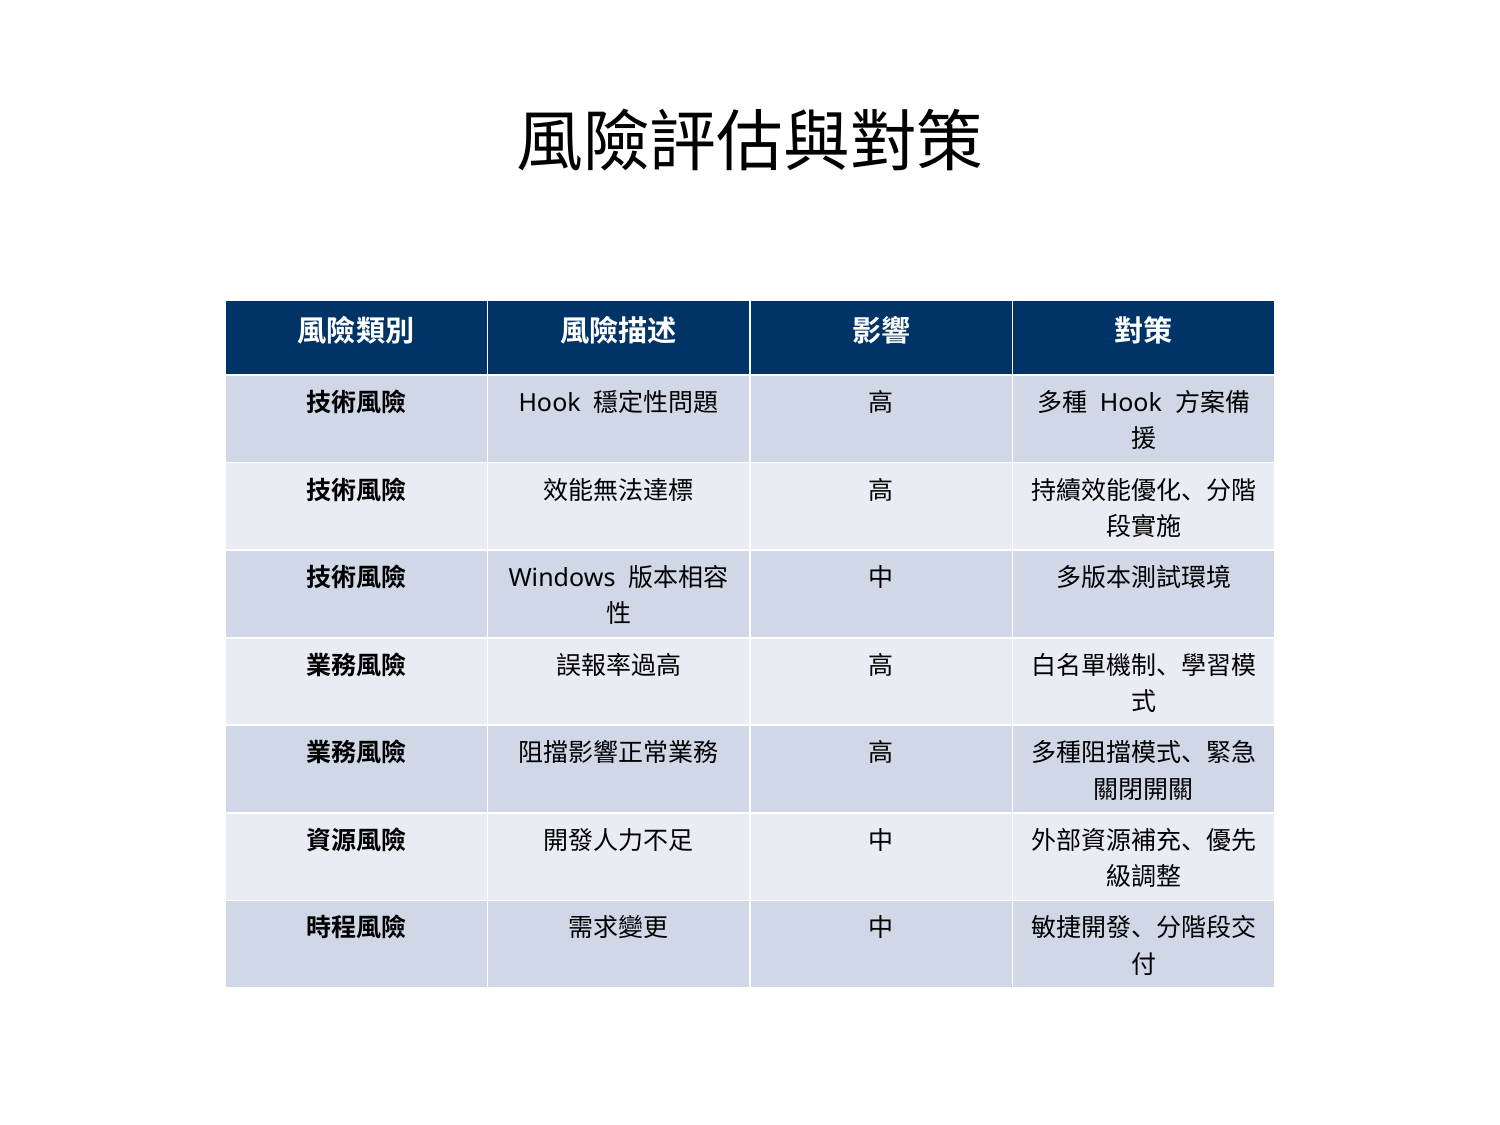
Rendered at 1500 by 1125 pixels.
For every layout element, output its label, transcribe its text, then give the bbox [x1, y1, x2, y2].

title 風險評估與對策 [75, 45, 1425, 233]
table_cell Windows 版本相容性 [488, 551, 749, 637]
table_header 影響 [751, 301, 1012, 374]
table_cell 技術風險 [226, 376, 487, 462]
table_cell 業務風險 [226, 639, 487, 724]
table_cell 業務風險 [226, 726, 487, 812]
table_cell 需求變更 [488, 901, 749, 987]
table_cell 持續效能優化、分階段實施 [1013, 463, 1274, 549]
table_cell 多版本測試環境 [1013, 551, 1274, 637]
table_cell 外部資源補充、優先級調整 [1013, 814, 1274, 900]
table_cell 資源風險 [226, 814, 487, 900]
table_cell 時程風險 [226, 901, 487, 987]
table_cell 中 [751, 551, 1012, 637]
table_header 風險類別 [226, 301, 487, 374]
table_cell 開發人力不足 [488, 814, 749, 900]
table_cell 高 [751, 639, 1012, 724]
table_cell 敏捷開發、分階段交付 [1013, 901, 1274, 987]
table_cell 白名單機制、學習模式 [1013, 639, 1274, 724]
table_header 對策 [1013, 301, 1274, 374]
table_cell 中 [751, 901, 1012, 987]
table_cell 誤報率過高 [488, 639, 749, 724]
table_cell 多種 Hook 方案備援 [1013, 376, 1274, 462]
table_cell 高 [751, 463, 1012, 549]
table_cell 技術風險 [226, 463, 487, 549]
table_cell 高 [751, 726, 1012, 812]
table_cell 中 [751, 814, 1012, 900]
table_cell 高 [751, 376, 1012, 462]
table_cell 多種阻擋模式、緊急關閉開關 [1013, 726, 1274, 812]
table_cell 技術風險 [226, 551, 487, 637]
table_cell 效能無法達標 [488, 463, 749, 549]
table_cell 阻擋影響正常業務 [488, 726, 749, 812]
table_cell Hook 穩定性問題 [488, 376, 749, 462]
table_header 風險描述 [488, 301, 749, 374]
